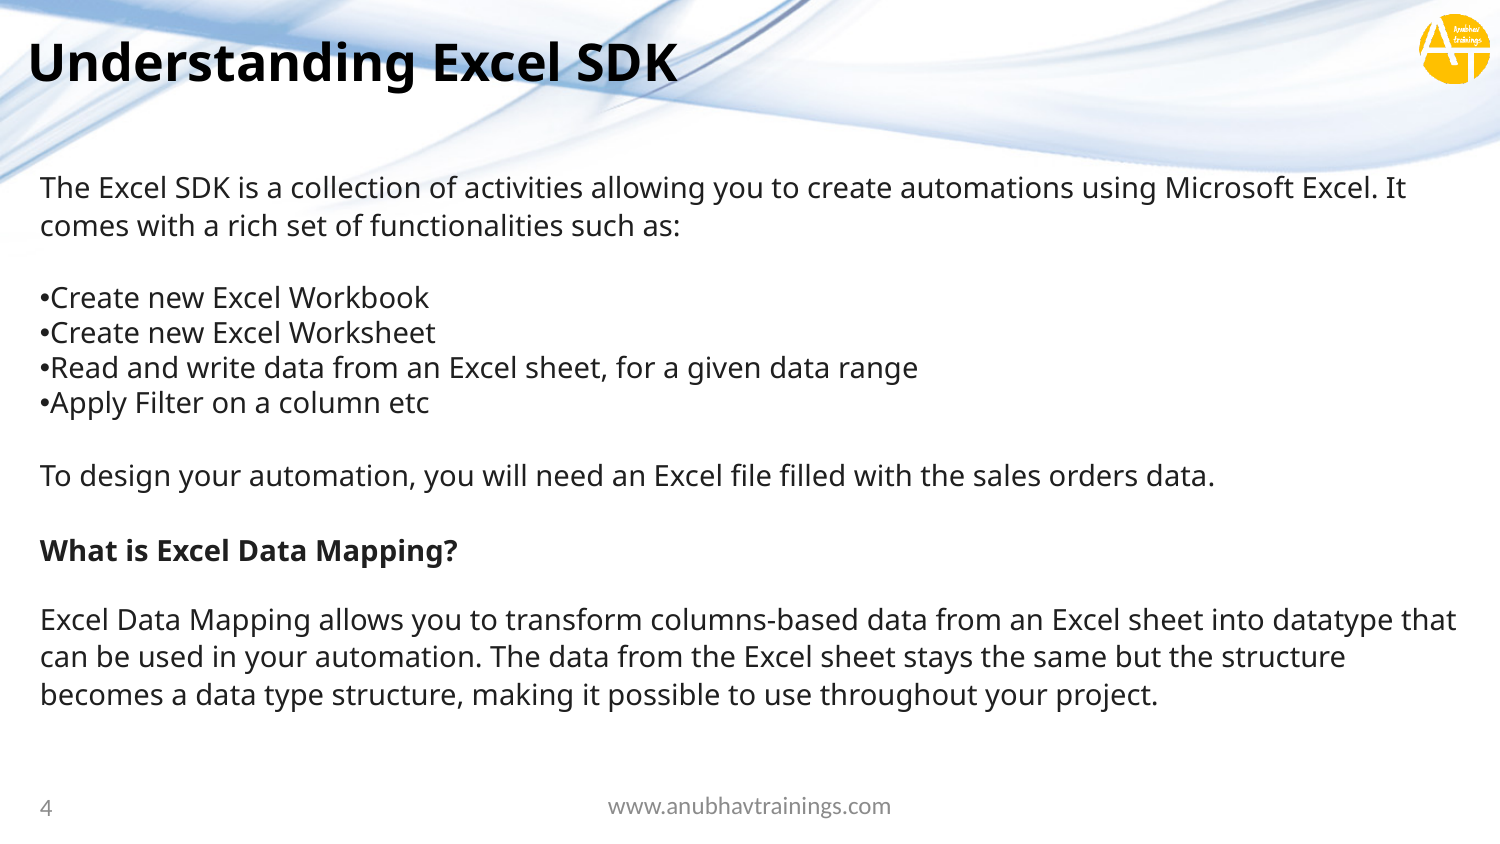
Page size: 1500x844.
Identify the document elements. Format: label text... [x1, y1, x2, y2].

title Understanding Excel SDK [12, 21, 1363, 110]
text_box The Excel SDK is a collection of activities allowing you to create automations using Microsoft Excel. It comes with a rich set of functionalities such as: Create new Excel Workbook Create new Excel Worksheet Read and write data from an Excel sheet, for a given data range Apply Filter on a column etc To design your automation, you will need an Excel file filled with the sales orders data. What is Excel Data Mapping? Excel Data Mapping allows you to transform columns-based data from an Excel sheet into datatype that can be used in your automation. The data from the Excel sheet stays the same but the structure becomes a data type structure, making it possible to use throughout your project. [24, 159, 1475, 827]
picture [0, 0, 1500, 844]
